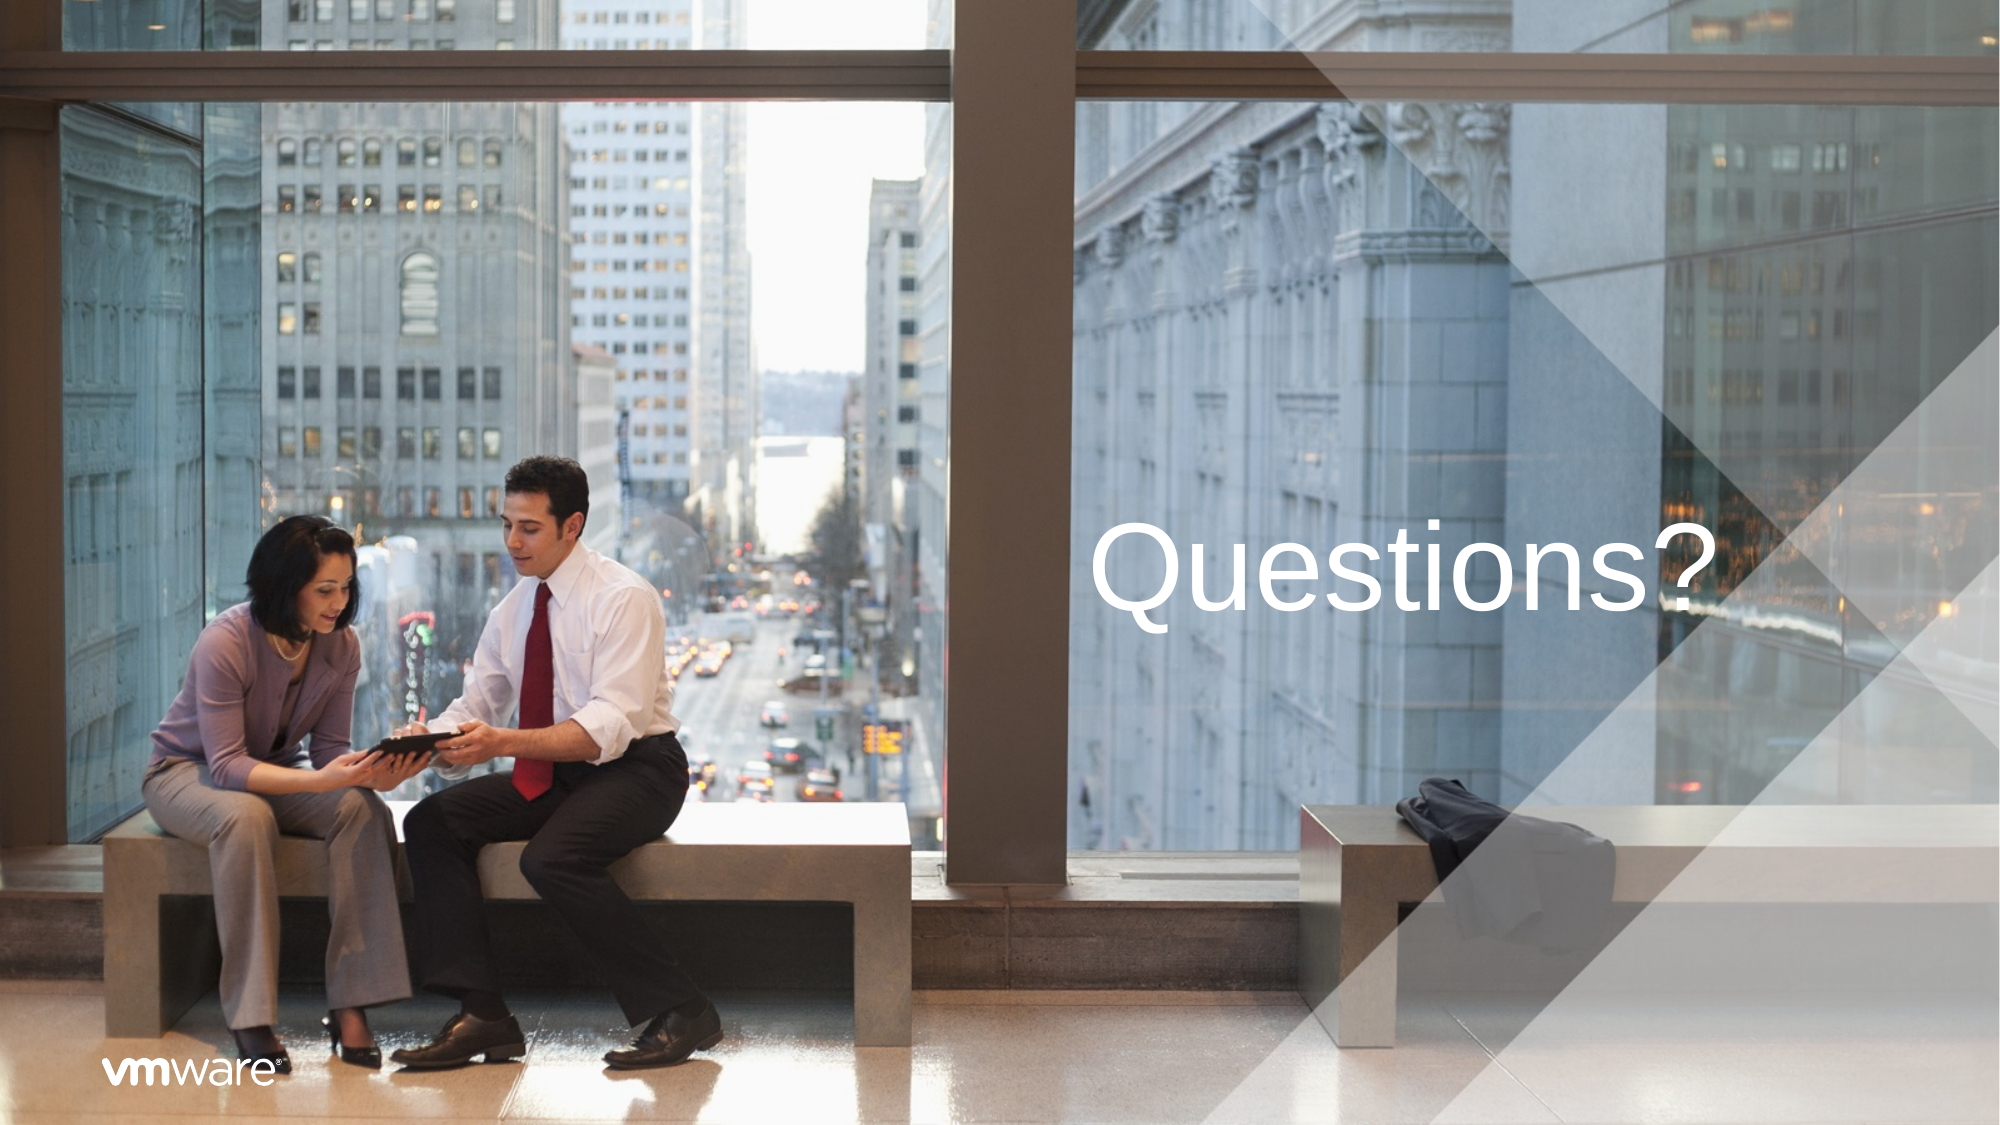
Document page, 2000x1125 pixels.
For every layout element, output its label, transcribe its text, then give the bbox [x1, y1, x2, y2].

list Questions? [1087, 412, 1825, 638]
picture [0, 0, 2000, 1125]
